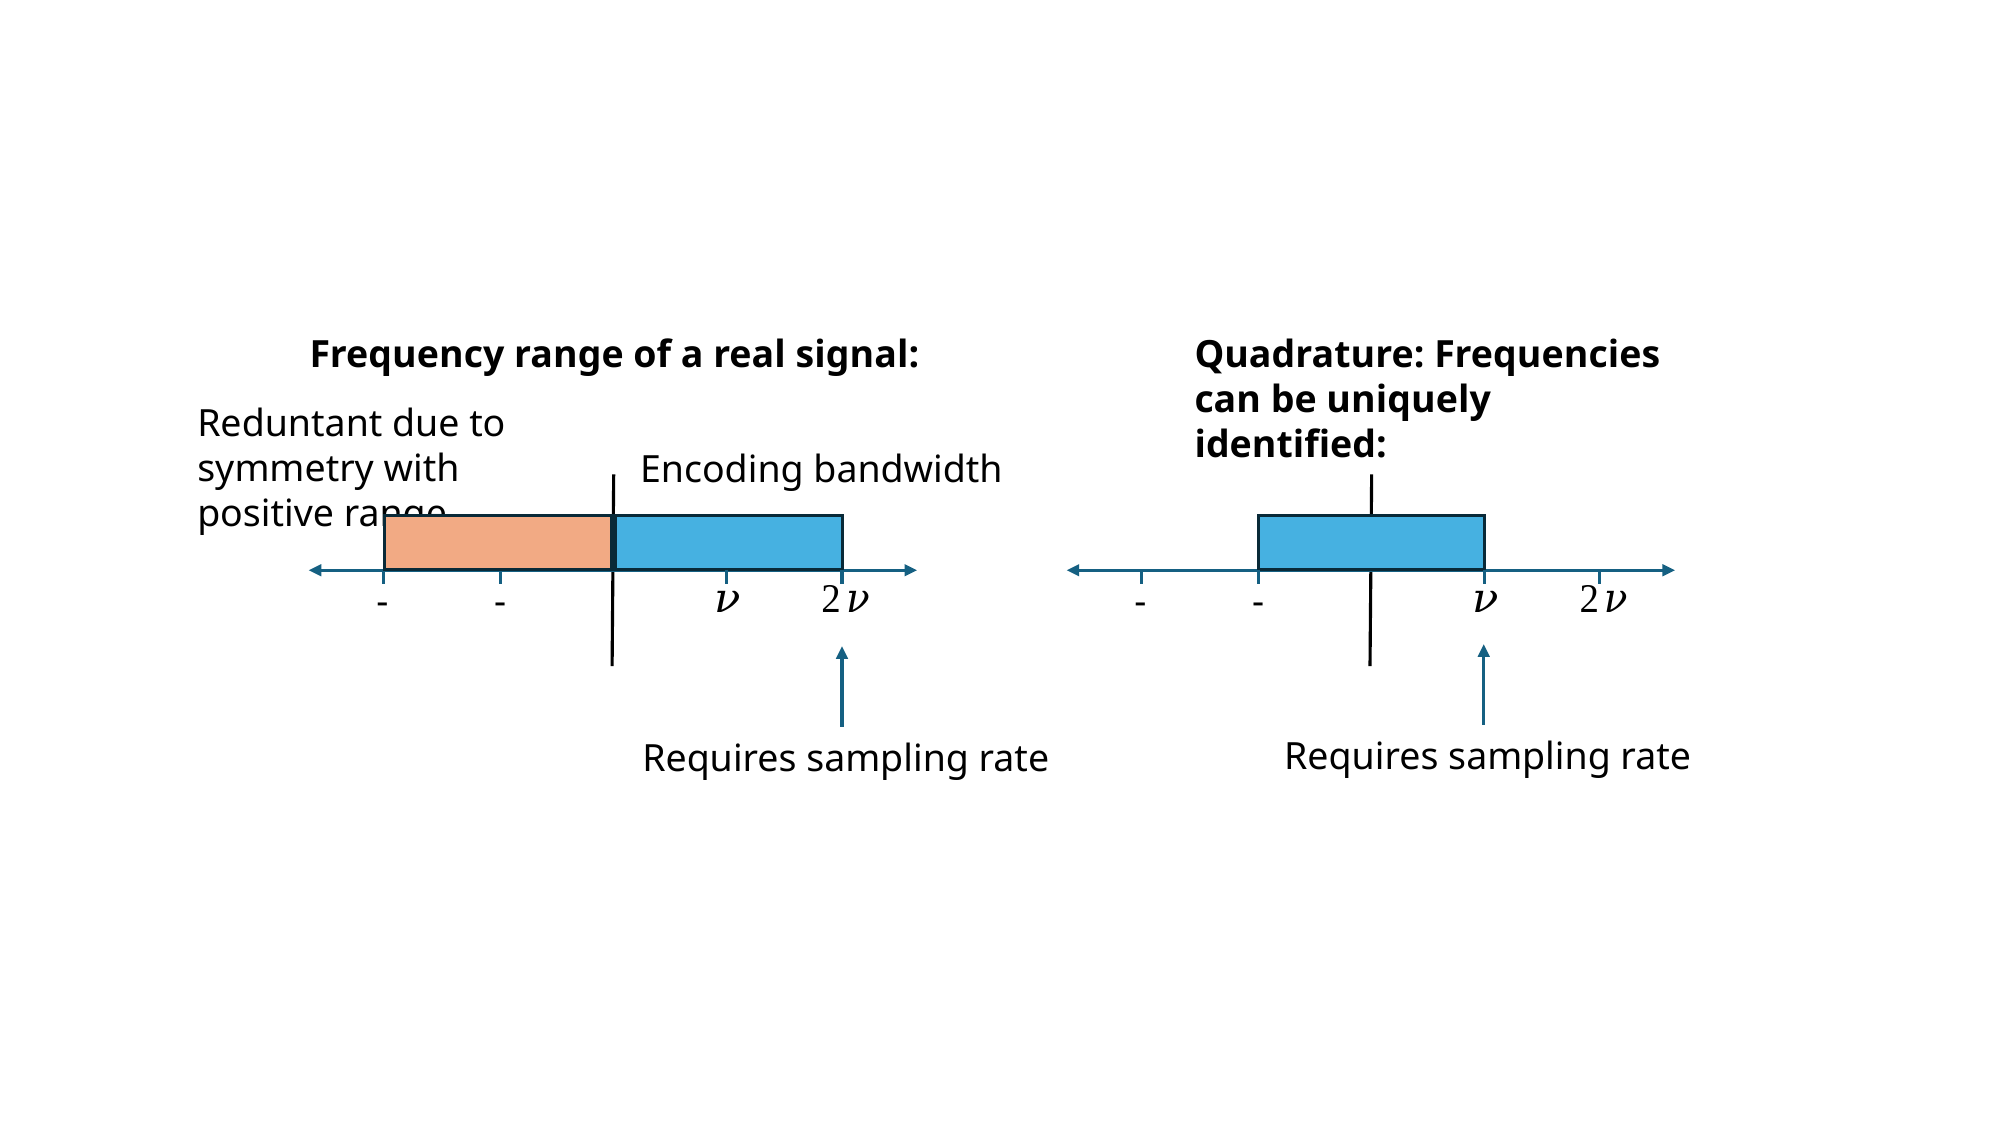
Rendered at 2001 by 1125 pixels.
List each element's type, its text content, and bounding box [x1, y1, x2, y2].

text_box Frequency range of a real signal: [294, 322, 935, 383]
text_box [1257, 514, 1369, 569]
text_box Quadrature: Frequencies can be uniquely identified: [1179, 322, 1704, 473]
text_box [1369, 571, 1373, 667]
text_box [611, 473, 615, 569]
text_box [383, 514, 611, 569]
text_box [615, 514, 844, 569]
text_box Encoding bandwidth [625, 437, 1018, 498]
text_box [1369, 473, 1373, 569]
text_box Reduntant due to symmetry with positive range [182, 392, 610, 542]
text_box [1373, 514, 1486, 569]
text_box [611, 571, 615, 667]
